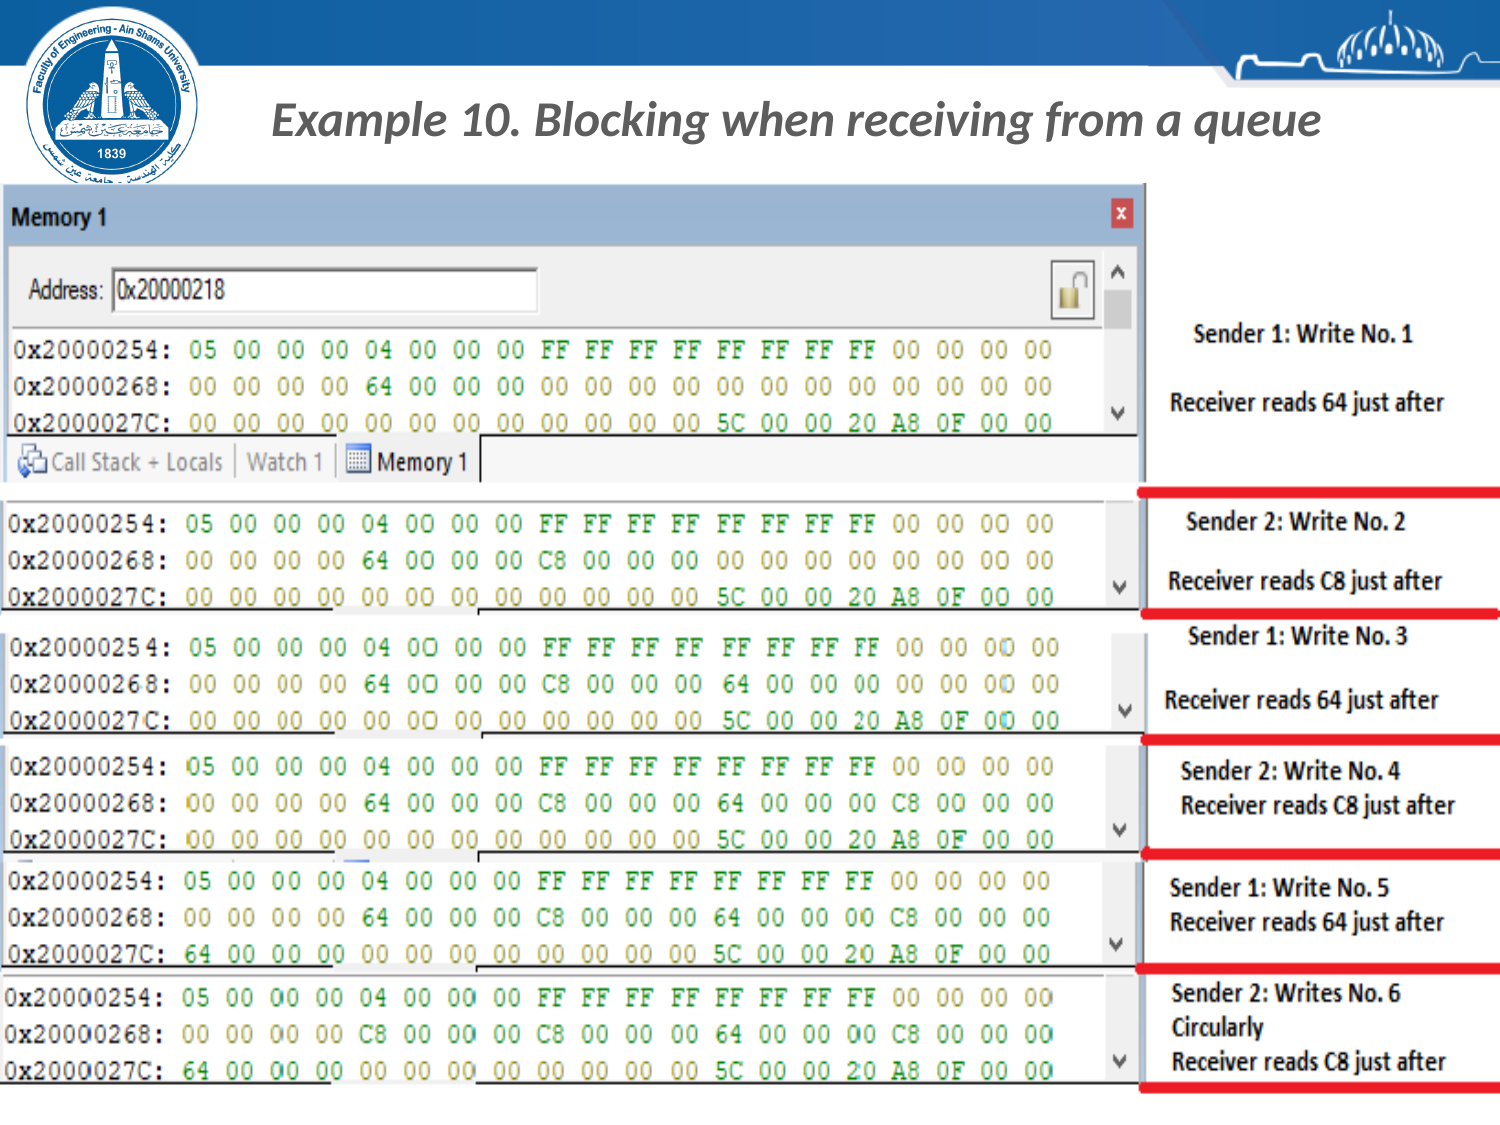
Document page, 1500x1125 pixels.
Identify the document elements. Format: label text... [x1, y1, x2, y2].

title Example 10. Blocking when receiving from a queue [121, 81, 1472, 151]
picture [0, 0, 1500, 1125]
